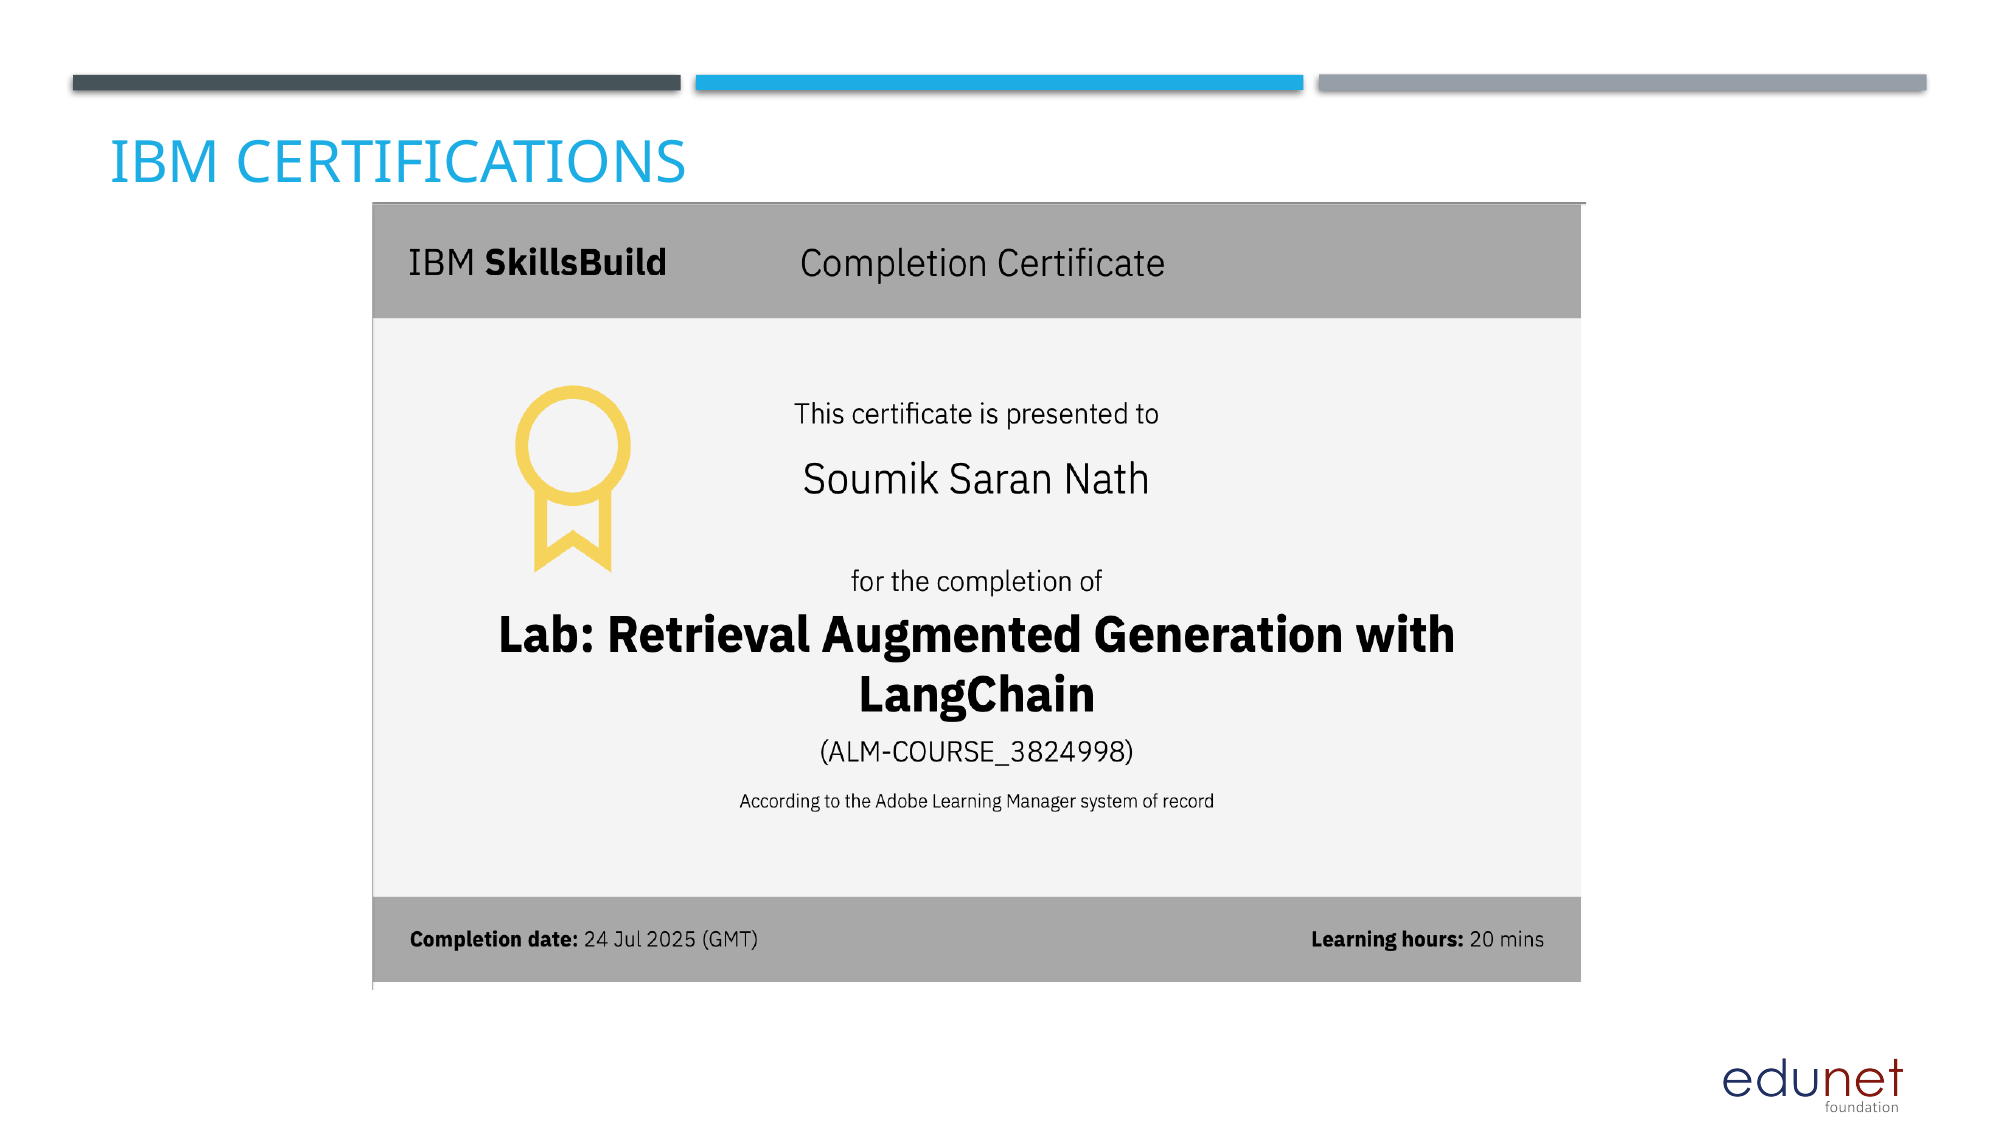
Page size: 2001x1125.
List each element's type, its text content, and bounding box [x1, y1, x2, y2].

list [371, 201, 1587, 990]
title IBM Certifications [95, 115, 1905, 203]
picture [1719, 1056, 1905, 1116]
